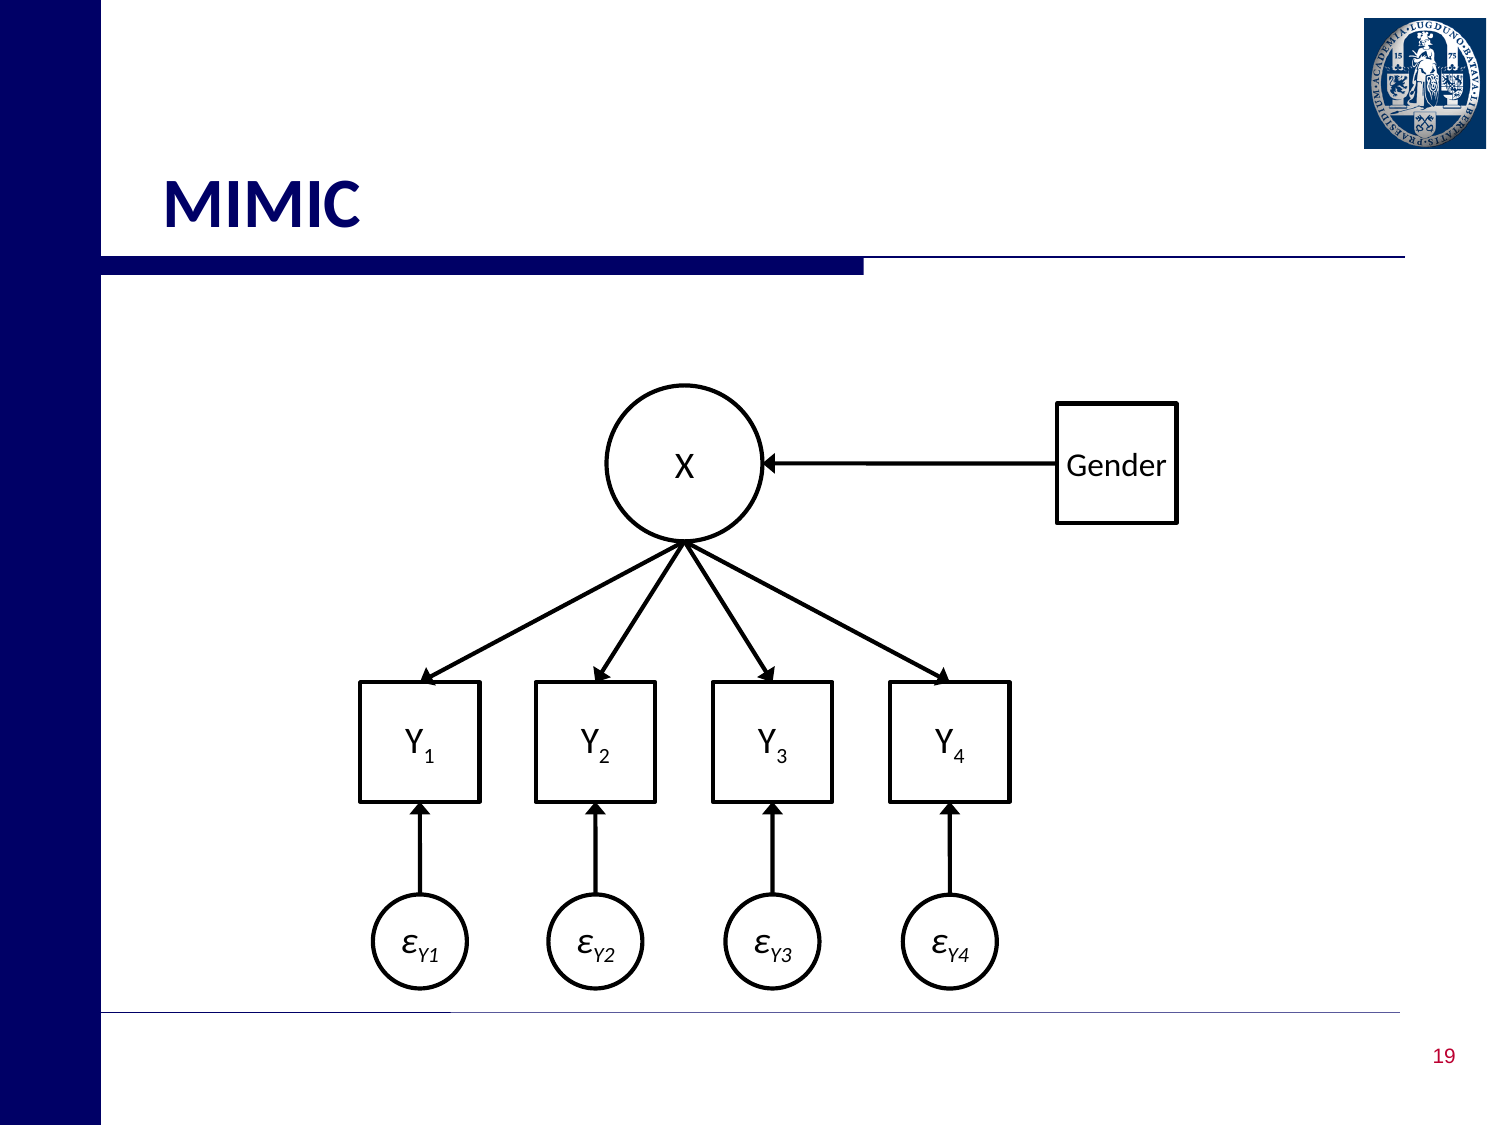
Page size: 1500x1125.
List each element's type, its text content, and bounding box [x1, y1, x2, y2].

text_box Y4 [888, 680, 1012, 804]
slide_number 19 [1158, 1011, 1471, 1099]
title MIMIC [147, 50, 1301, 250]
picture [1364, 18, 1487, 149]
text_box εY3 [723, 892, 822, 991]
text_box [684, 541, 951, 683]
text_box εY1 [370, 892, 469, 991]
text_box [595, 541, 680, 683]
text_box εY2 [546, 892, 645, 991]
text_box X [604, 383, 765, 538]
text_box εY4 [900, 892, 999, 991]
text_box Gender [1055, 401, 1179, 525]
text_box Y1 [358, 680, 482, 804]
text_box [419, 541, 593, 683]
text_box Y3 [711, 690, 834, 804]
text_box Y2 [534, 690, 657, 804]
